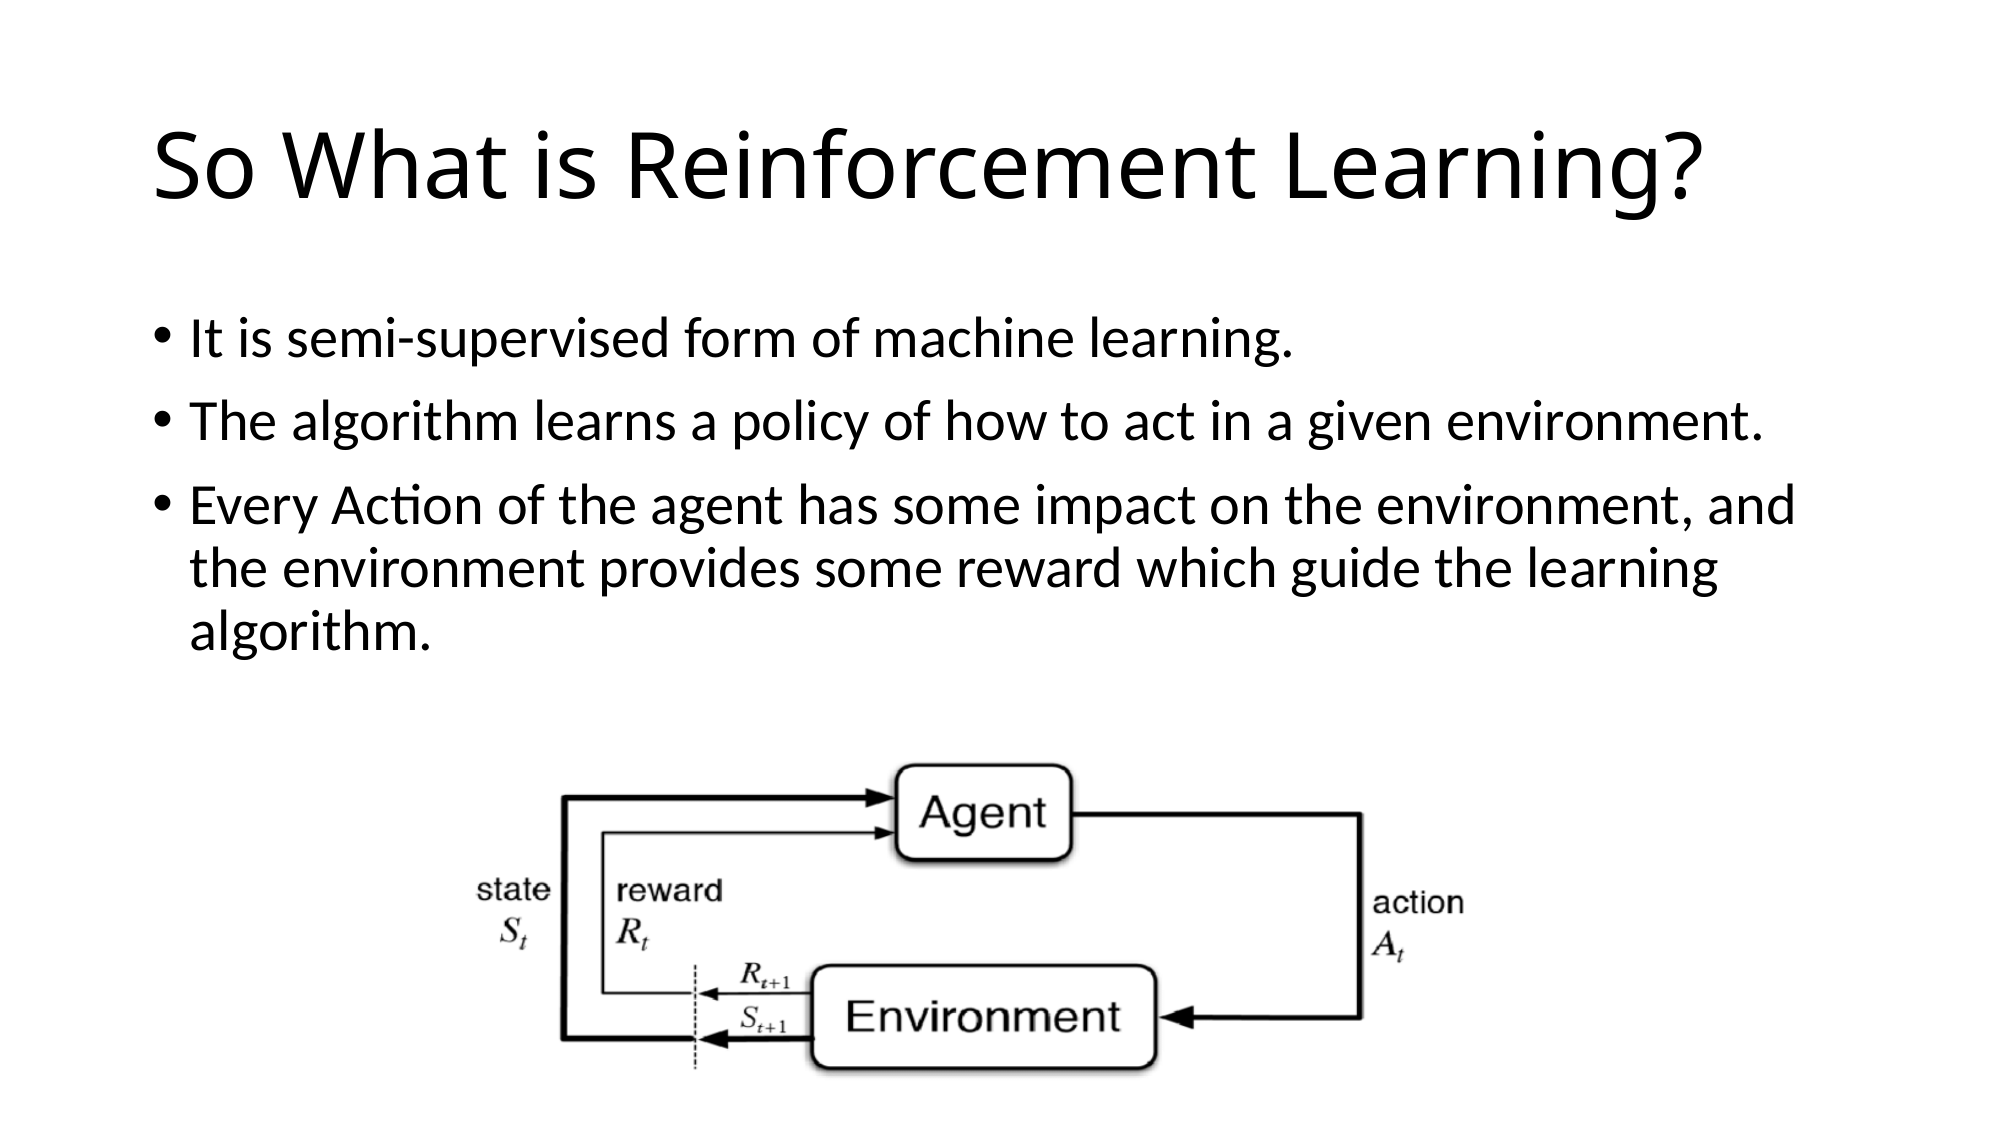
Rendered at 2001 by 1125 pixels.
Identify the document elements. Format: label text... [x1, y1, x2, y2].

title So What is Reinforcement Learning? [137, 59, 1863, 278]
list It is semi-supervised form of machine learning. The algorithm learns a policy of how to act in a given environment. Every Action of the agent has some impact on the environment, and the environment provides some reward which guide the learning algorithm. [137, 299, 1863, 1014]
picture [439, 732, 1482, 1089]
